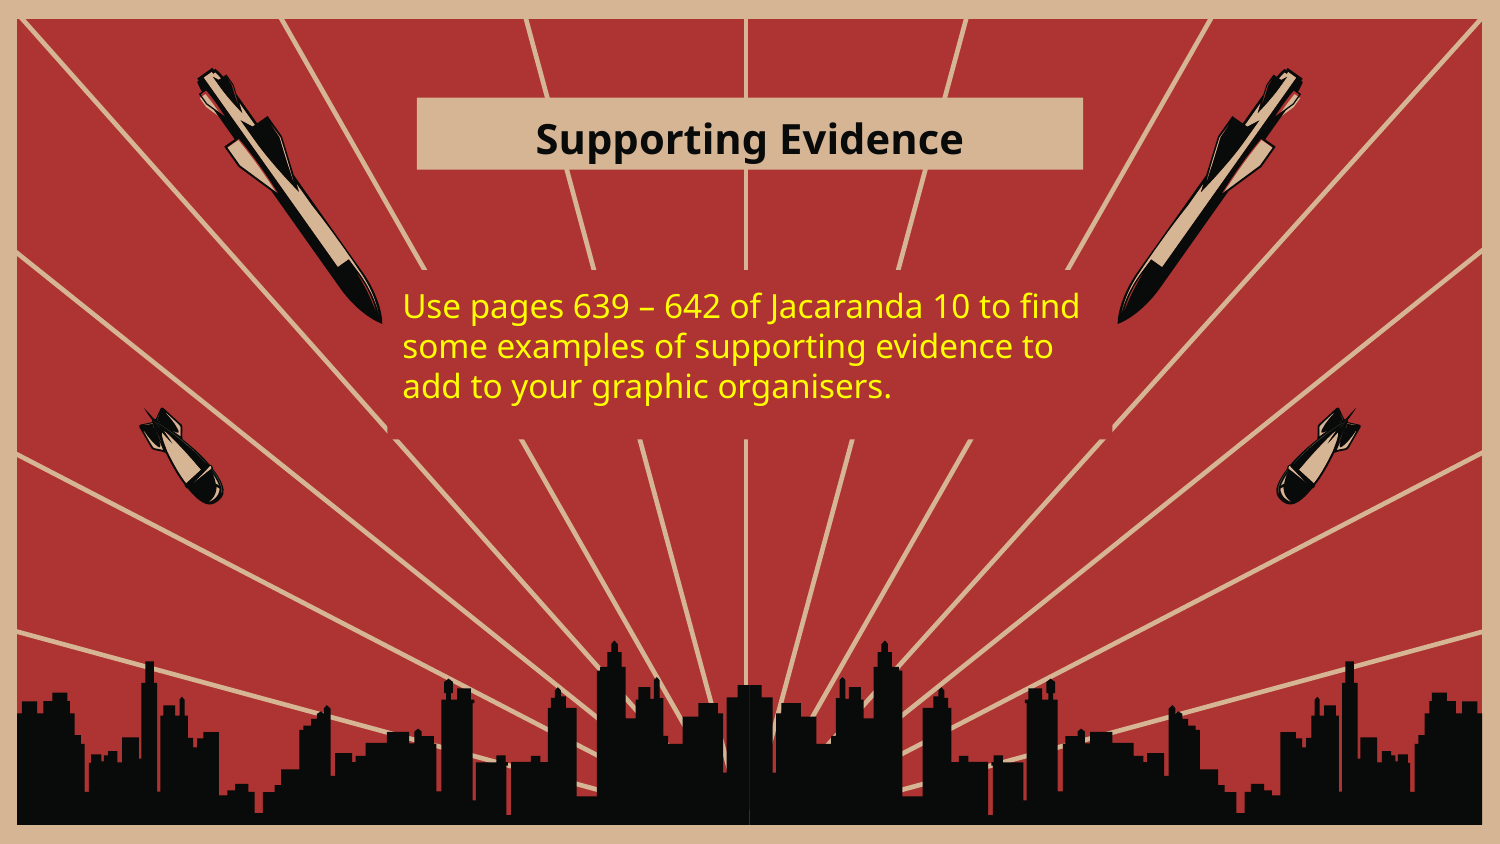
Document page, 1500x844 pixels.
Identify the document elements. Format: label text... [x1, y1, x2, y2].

subtitle Supporting Evidence [416, 97, 1084, 170]
text_box Use pages 639 – 642 of Jacaranda 10 to find some examples of supporting evidence to add to your graphic organisers. [387, 270, 1113, 440]
